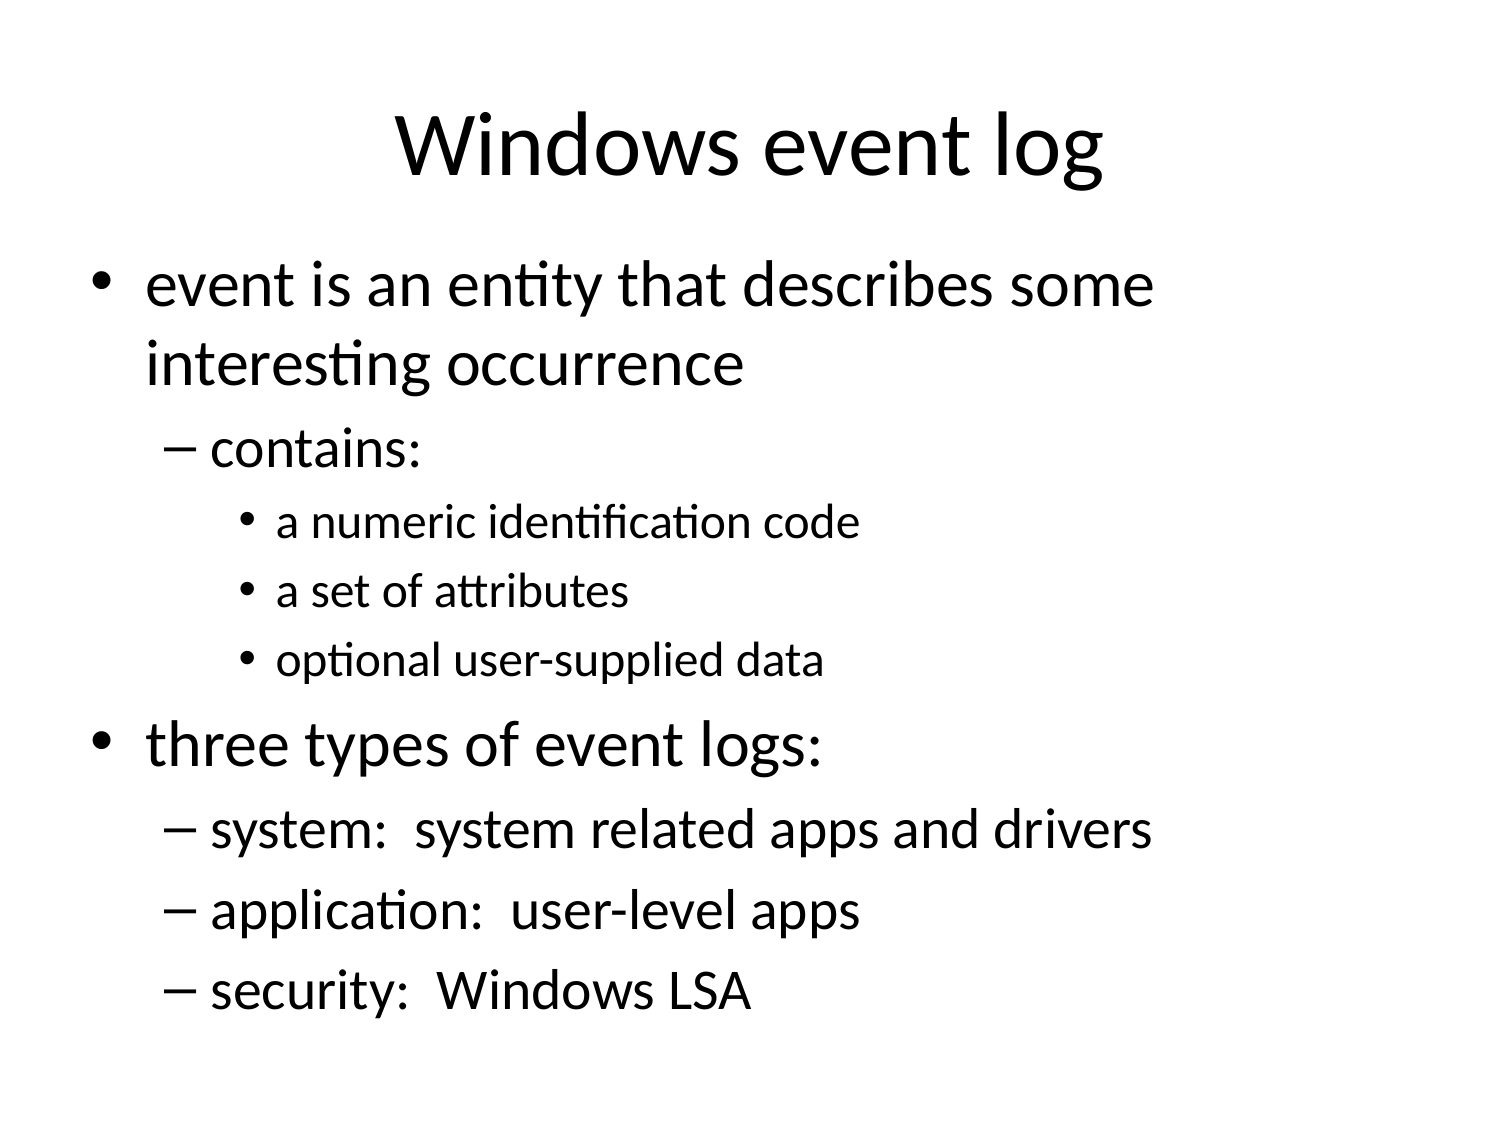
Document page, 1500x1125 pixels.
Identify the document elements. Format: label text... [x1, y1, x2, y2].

list event is an entity that describes some interesting occurrence contains: a numeric identification code a set of attributes optional user-supplied data three types of event logs: system: system related apps and drivers application: user-level apps security: Windows LSA [75, 232, 1425, 1033]
title Windows event log [75, 45, 1425, 232]
